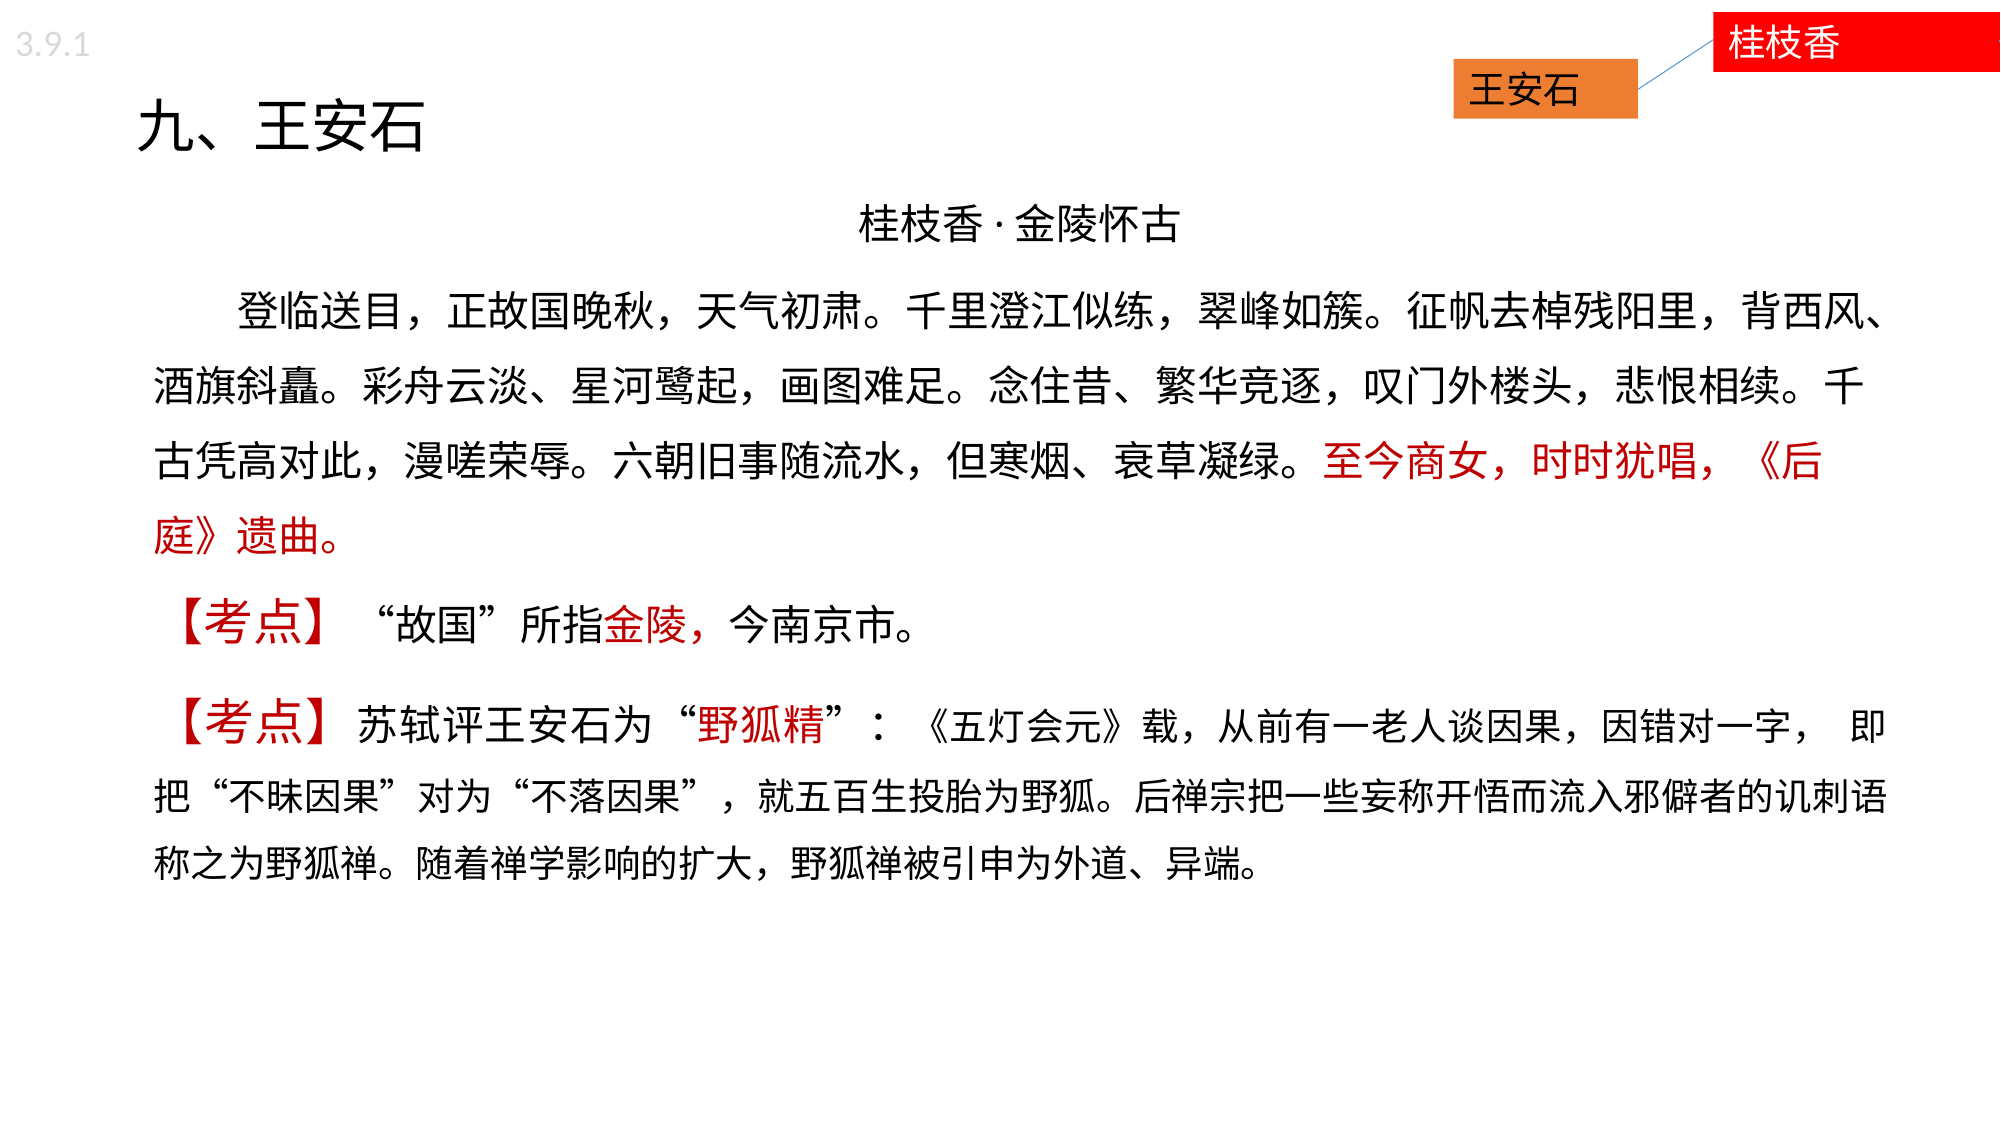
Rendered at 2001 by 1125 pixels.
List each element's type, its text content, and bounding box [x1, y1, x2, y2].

text_box 王安石 [1453, 58, 1638, 119]
text_box 九、王安石 桂枝香·金陵怀古 登临送目，正故国晚秋，天气初肃。千里澄江似练，翠峰如簇。征帆去棹残阳里，背西风、酒旗斜矗。彩舟云淡、星河鹭起，画图难足。念住昔、繁华竞逐，叹门外楼头，悲恨相续。千古凭高对此，漫嗟荣辱。六朝旧事随流水，但寒烟、衰草凝绿。至今商女，时时犹唱，《后庭》遗曲。 【考点】“故国”所指金陵，今南京市。 【考点】苏轼评王安石为“野狐精”：《五灯会元》载，从前有一老人谈因果，因错对一字， 即把“不昧因果”对为“不落因果”，就五百生投胎为野狐。后禅宗把一些妄称开悟而流入邪僻者的讥刺语称之为野狐禅。随着禅学影响的扩大，野狐禅被引申为外道、异端。 [136, 53, 1888, 886]
text_box 桂枝香 [1713, 12, 2000, 72]
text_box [1637, 39, 1714, 90]
text_box 3.9.1 [0, 12, 141, 72]
